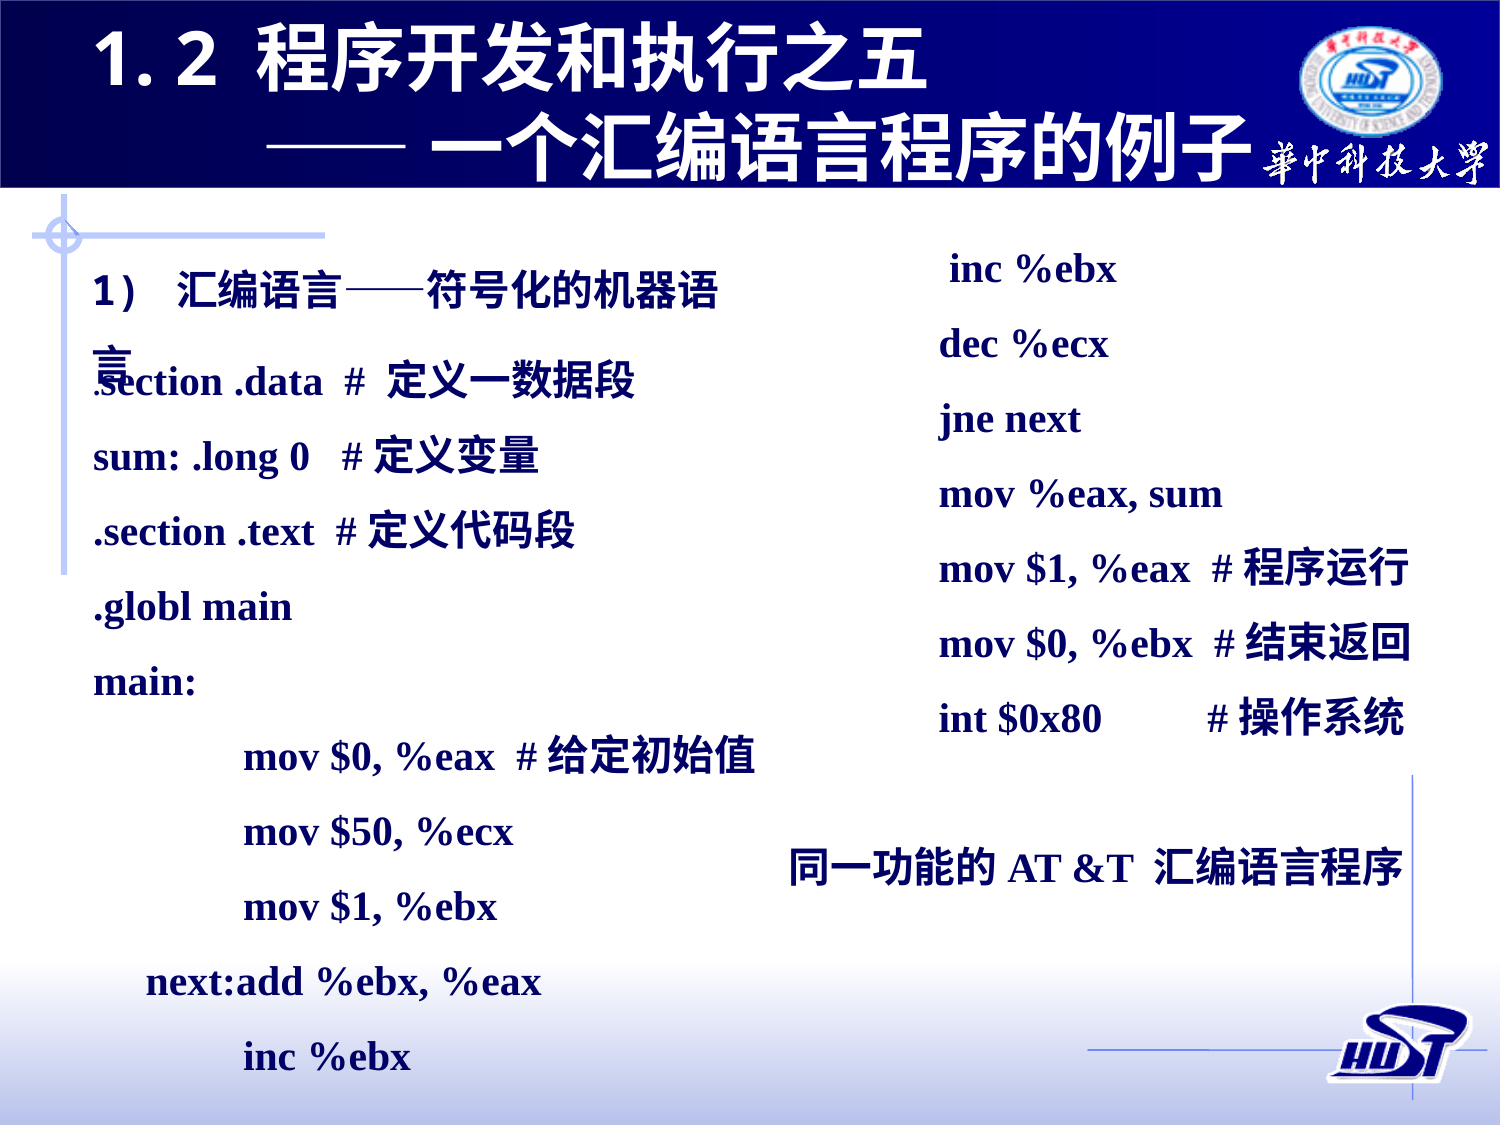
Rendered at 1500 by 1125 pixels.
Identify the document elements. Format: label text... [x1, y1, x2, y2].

picture [1270, 140, 1488, 185]
text_box inc %ebx dec %ecx jne next mov %eax, sum mov $1, %eax #程序运行 mov $0, %ebx #结束返回 int $0x80 #操作系统 同一功能的AT &T 汇编语言程序 [773, 208, 1437, 929]
picture [1299, 26, 1443, 138]
text_box 1. 2 程序开发和执行之五 ——一个汇编语言程序的例子 [76, 3, 1270, 198]
text_box 1) 汇编语言——符号化的机器语言 [76, 231, 759, 322]
text_box .section .data # 定义一数据段 sum: .long 0 #定义变量 .section .text #定义代码段 .globl main main: mov $0, %eax #给定初始值 mov $50, %ecx mov $1, %ebx next:add %ebx, %eax inc %ebx [78, 321, 782, 1114]
